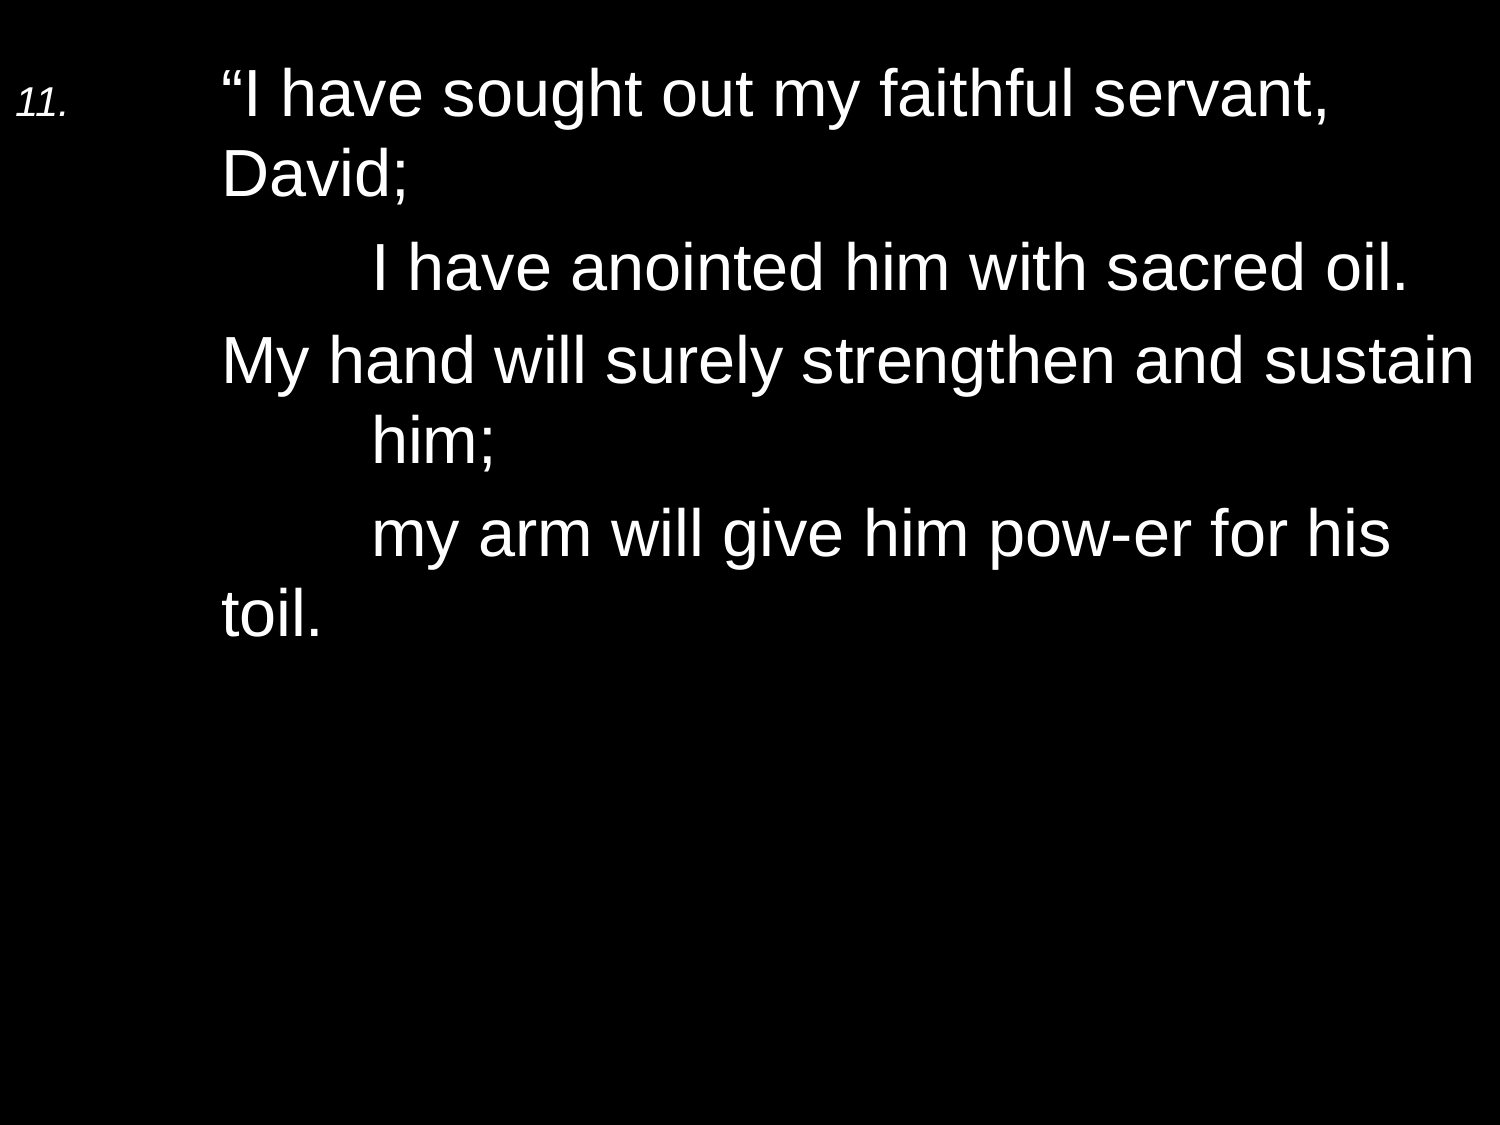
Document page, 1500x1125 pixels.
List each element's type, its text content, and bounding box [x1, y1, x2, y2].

list 11. “I have sought out my faithful servant, David; I have anointed him with sacred oil. My hand will surely strengthen and sustain him; my arm will give him pow-er for his toil. [0, 42, 1500, 1047]
